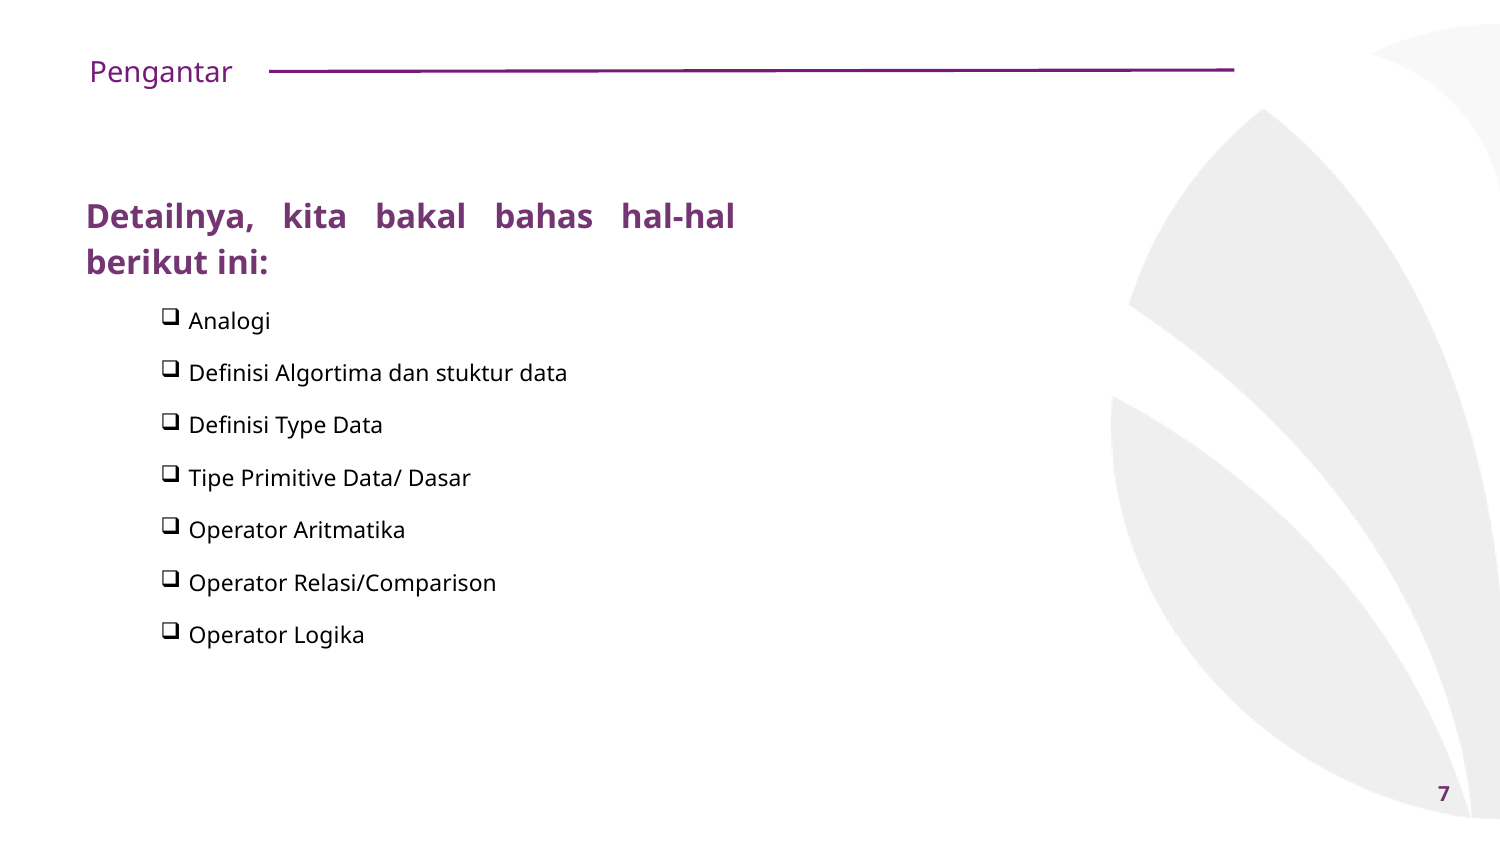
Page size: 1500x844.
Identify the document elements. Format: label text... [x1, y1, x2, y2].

text_box Pengantar [74, 23, 485, 118]
text_box Detailnya, kita bakal bahas hal-hal berikut ini: Analogi Definisi Algortima dan stuktur data Definisi Type Data Tipe Primitive Data/ Dasar Operator Aritmatika Operator Relasi/Comparison Operator Logika [70, 125, 752, 765]
picture [1110, 24, 1500, 819]
